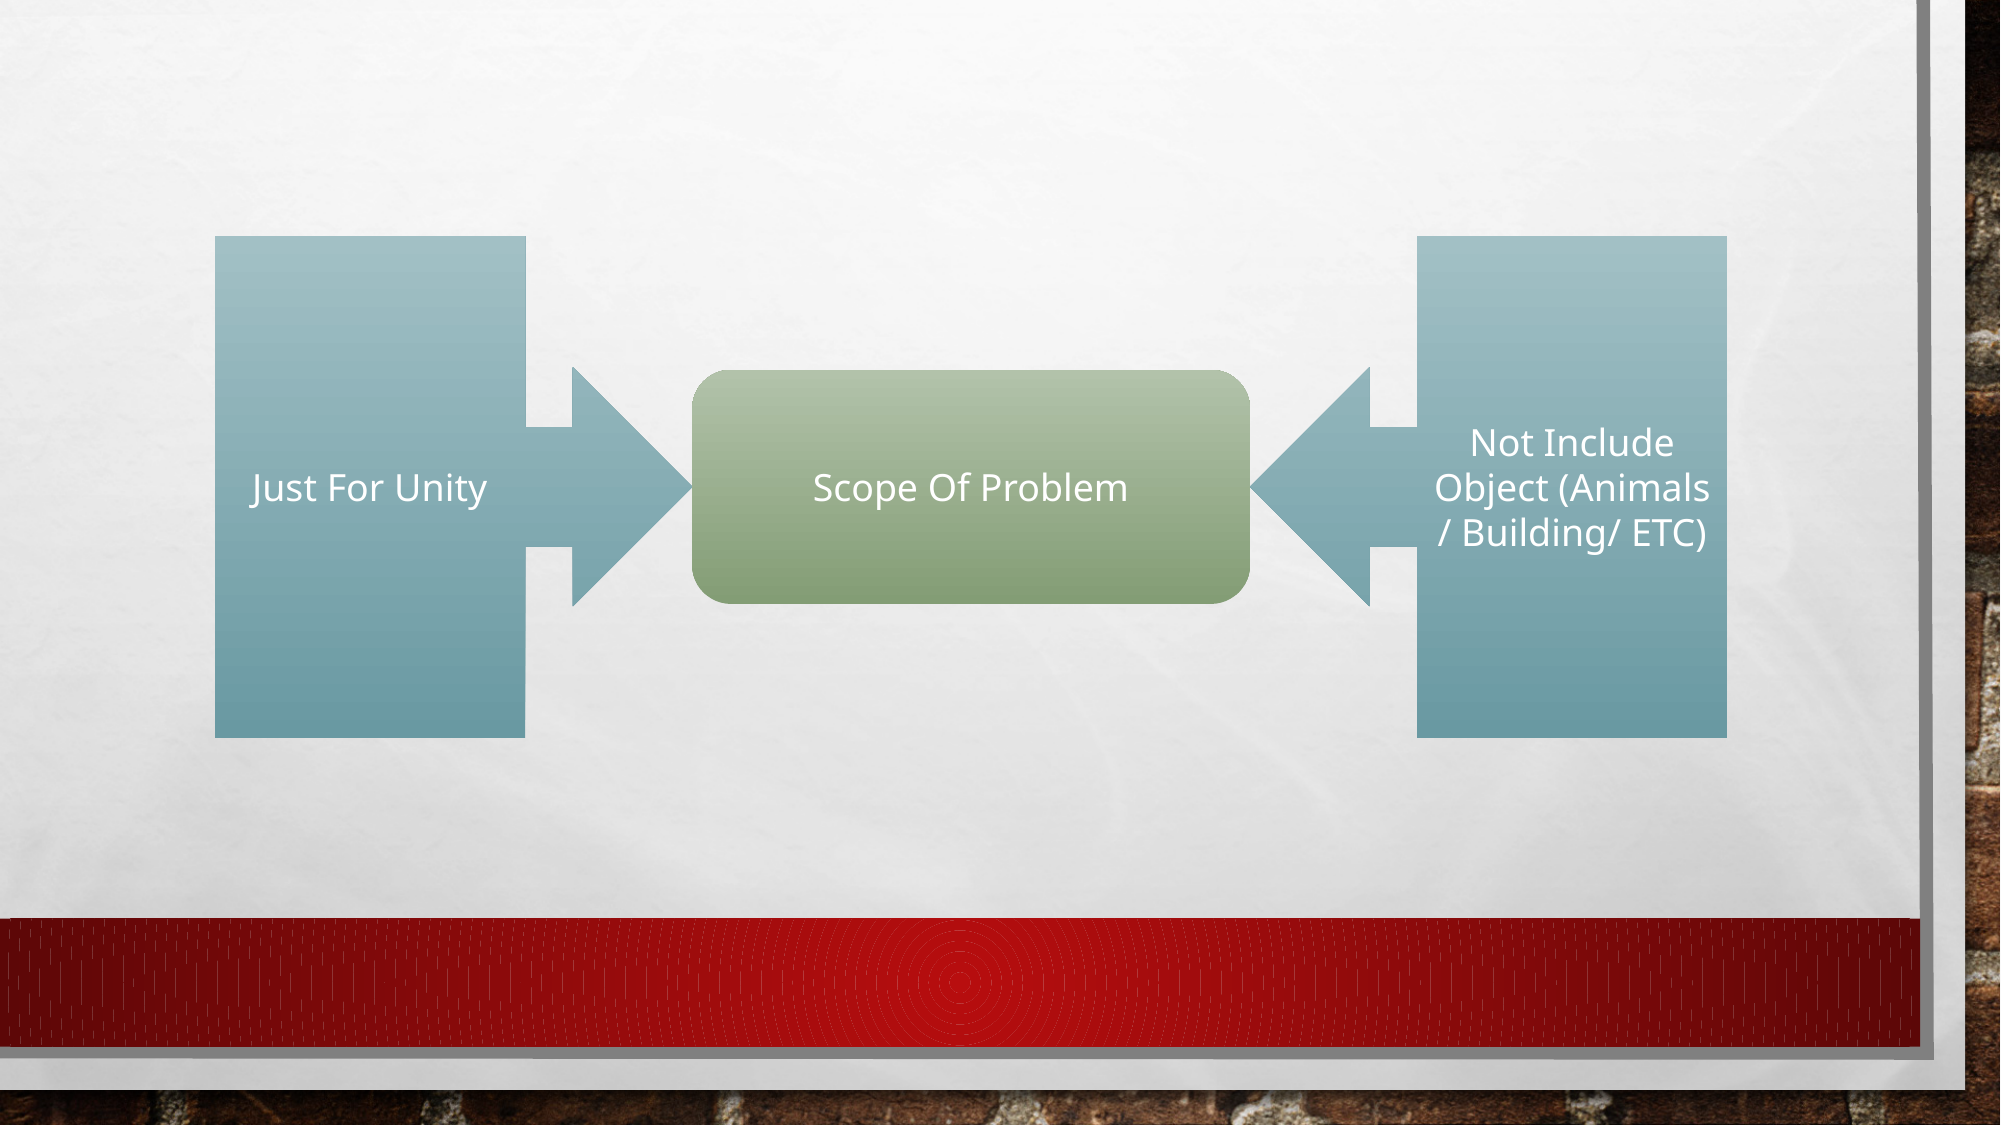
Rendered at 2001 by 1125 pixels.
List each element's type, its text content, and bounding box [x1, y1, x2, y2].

text_box Not Include Object (Animals / Building/ ETC) [1251, 235, 1728, 739]
text_box Scope Of Problem [692, 369, 1251, 604]
text_box Just For Unity [214, 235, 692, 739]
picture [0, 0, 2000, 1125]
